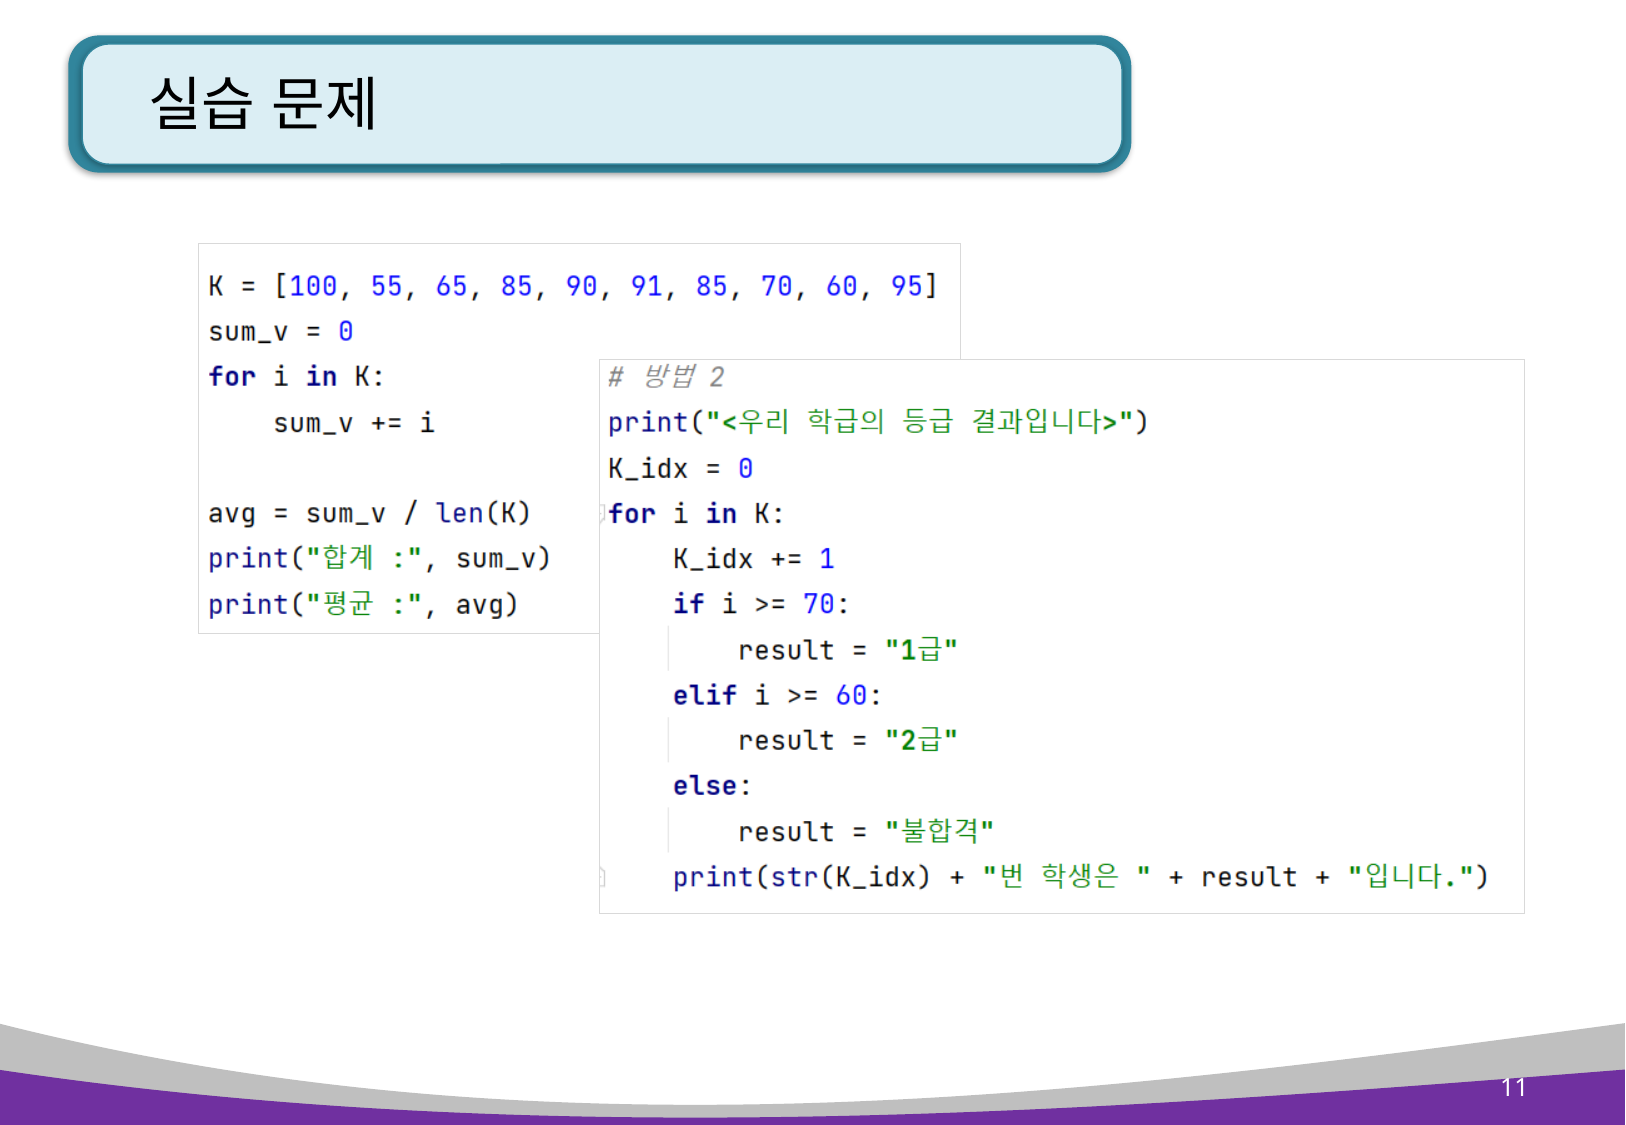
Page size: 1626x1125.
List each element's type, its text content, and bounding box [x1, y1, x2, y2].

slide_number 11 [1452, 1058, 1544, 1119]
title 실습 문제 [103, 32, 1121, 173]
picture [197, 243, 1526, 914]
